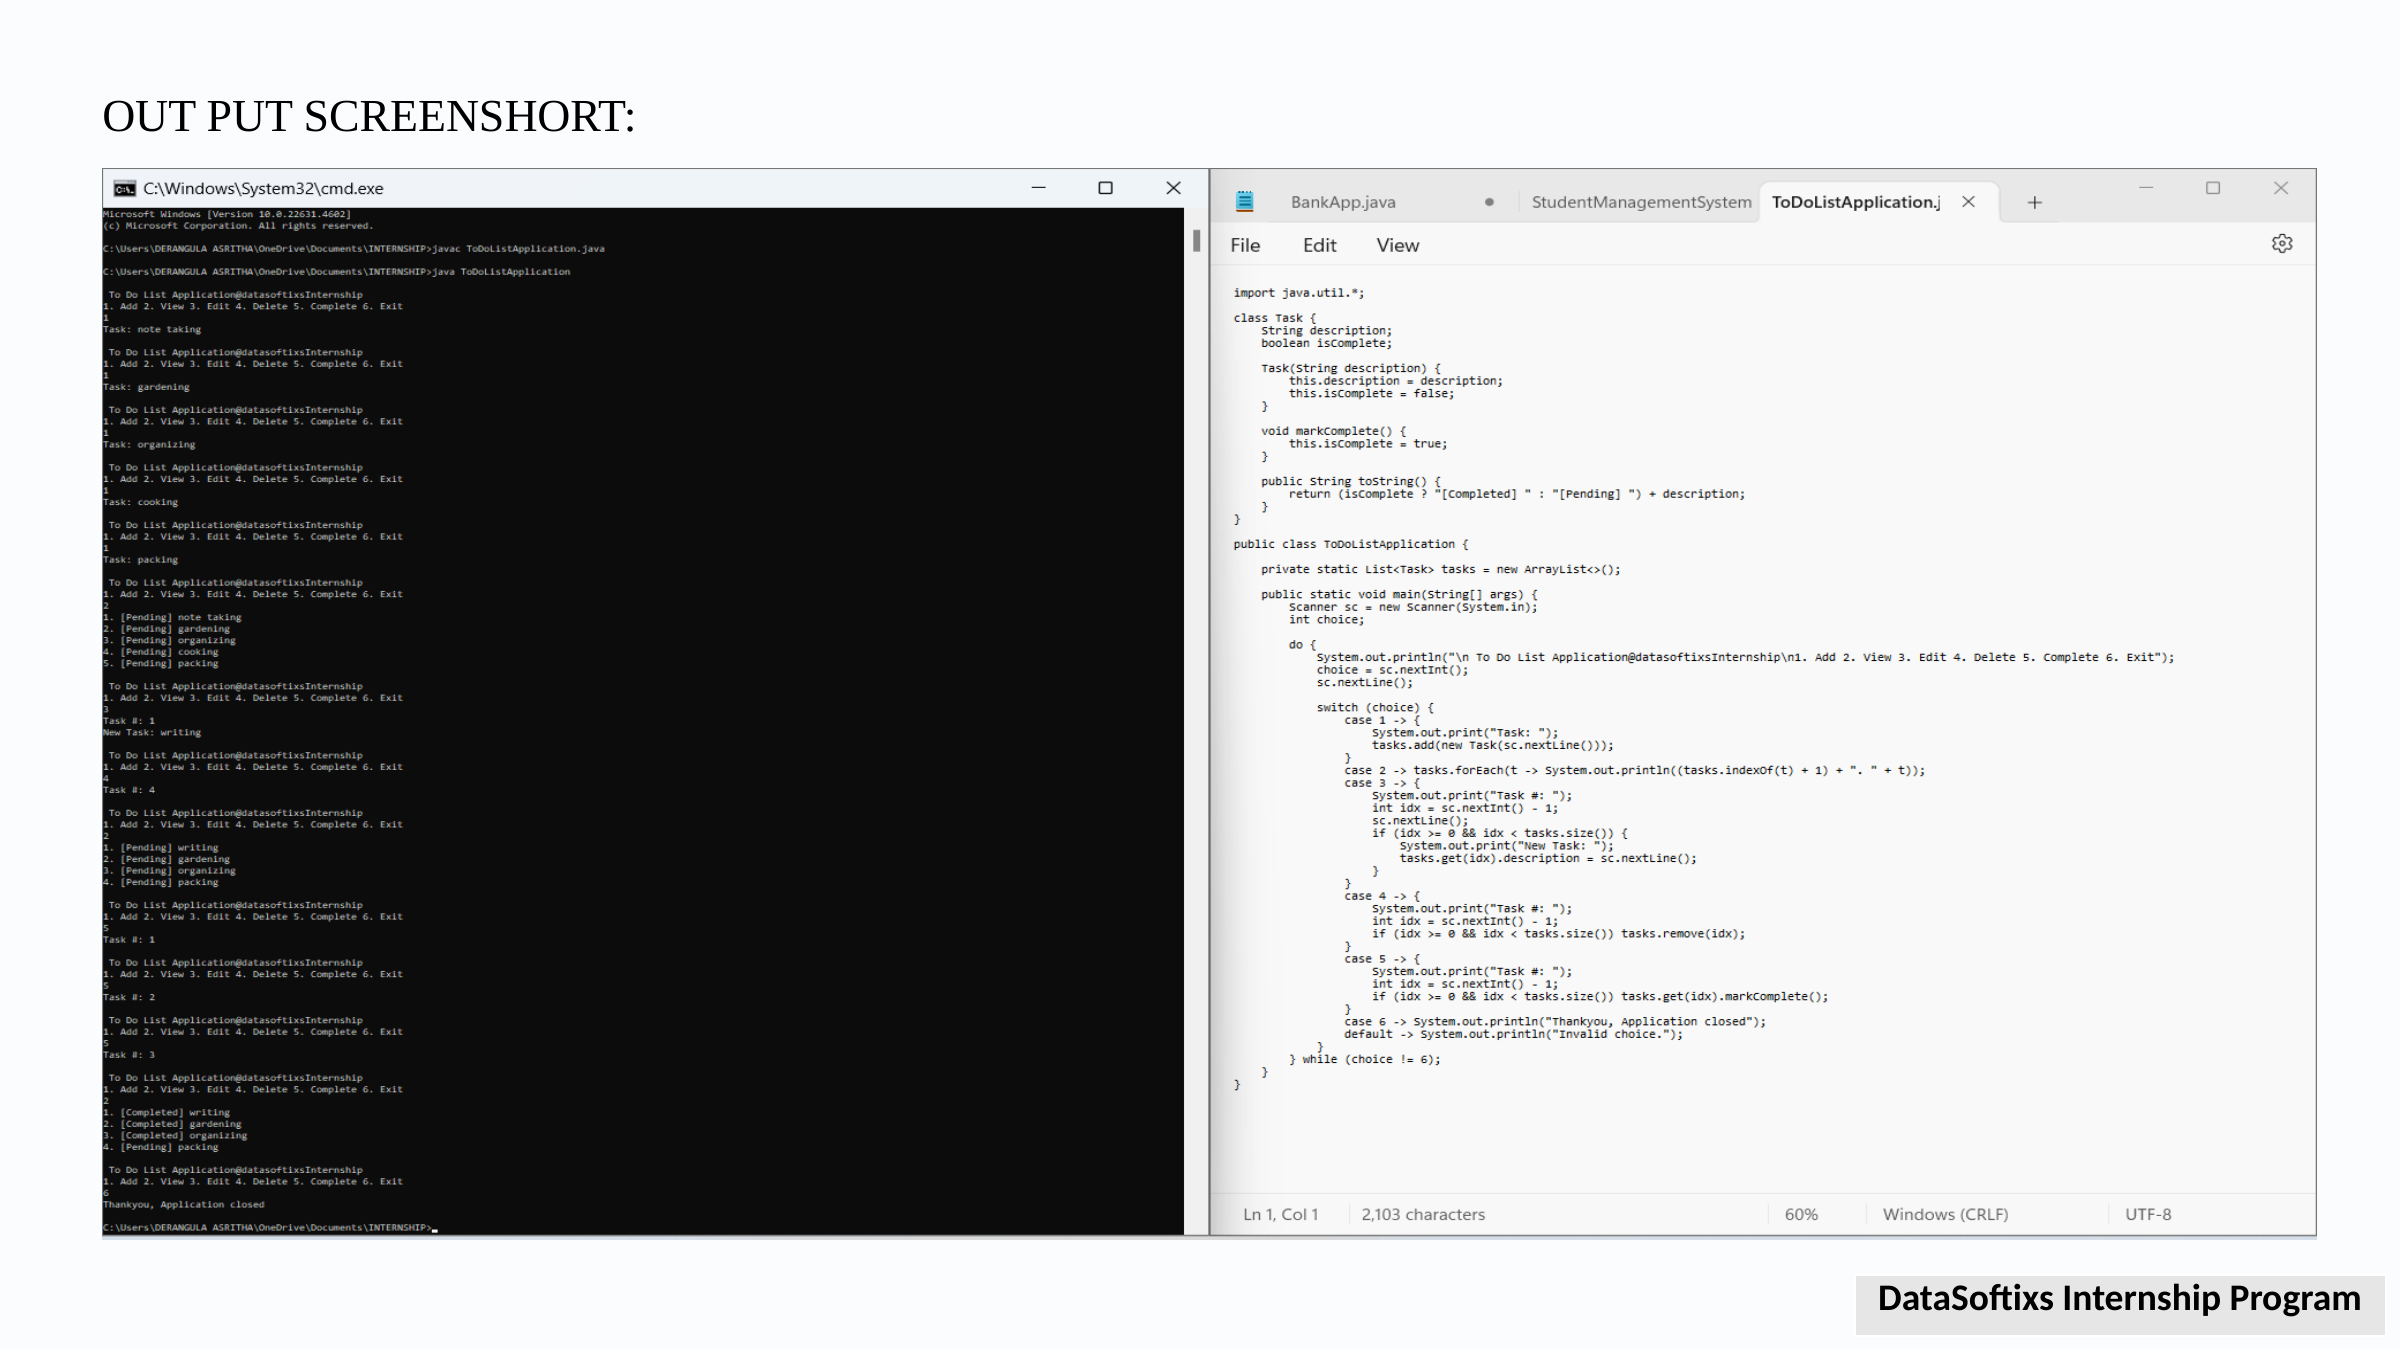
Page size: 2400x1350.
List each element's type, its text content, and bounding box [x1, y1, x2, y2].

picture [2106, 1271, 2389, 1339]
picture [102, 168, 2317, 1240]
text_box OUT PUT SCREENSHORT: [102, 82, 1100, 168]
table_header DataSoftixs Internship Program [1856, 1276, 2385, 1335]
